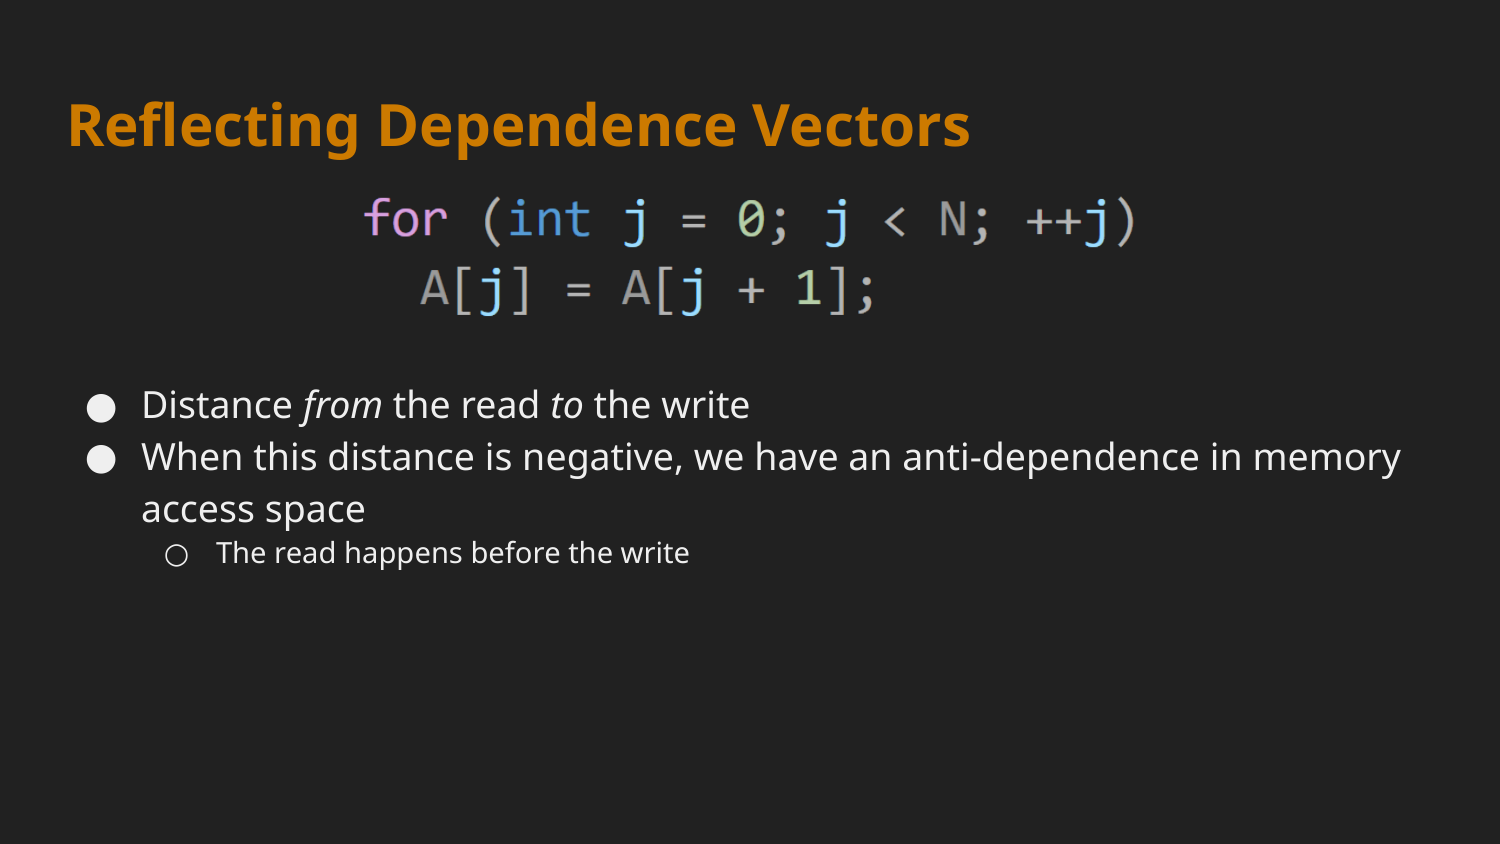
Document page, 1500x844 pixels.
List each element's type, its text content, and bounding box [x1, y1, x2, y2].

title Reflecting Dependence Vectors [51, 72, 1449, 167]
list Distance from the read to the write When this distance is negative, we have an anti-dependence in memory access space The read happens before the write [51, 359, 1449, 750]
picture [352, 187, 1148, 327]
